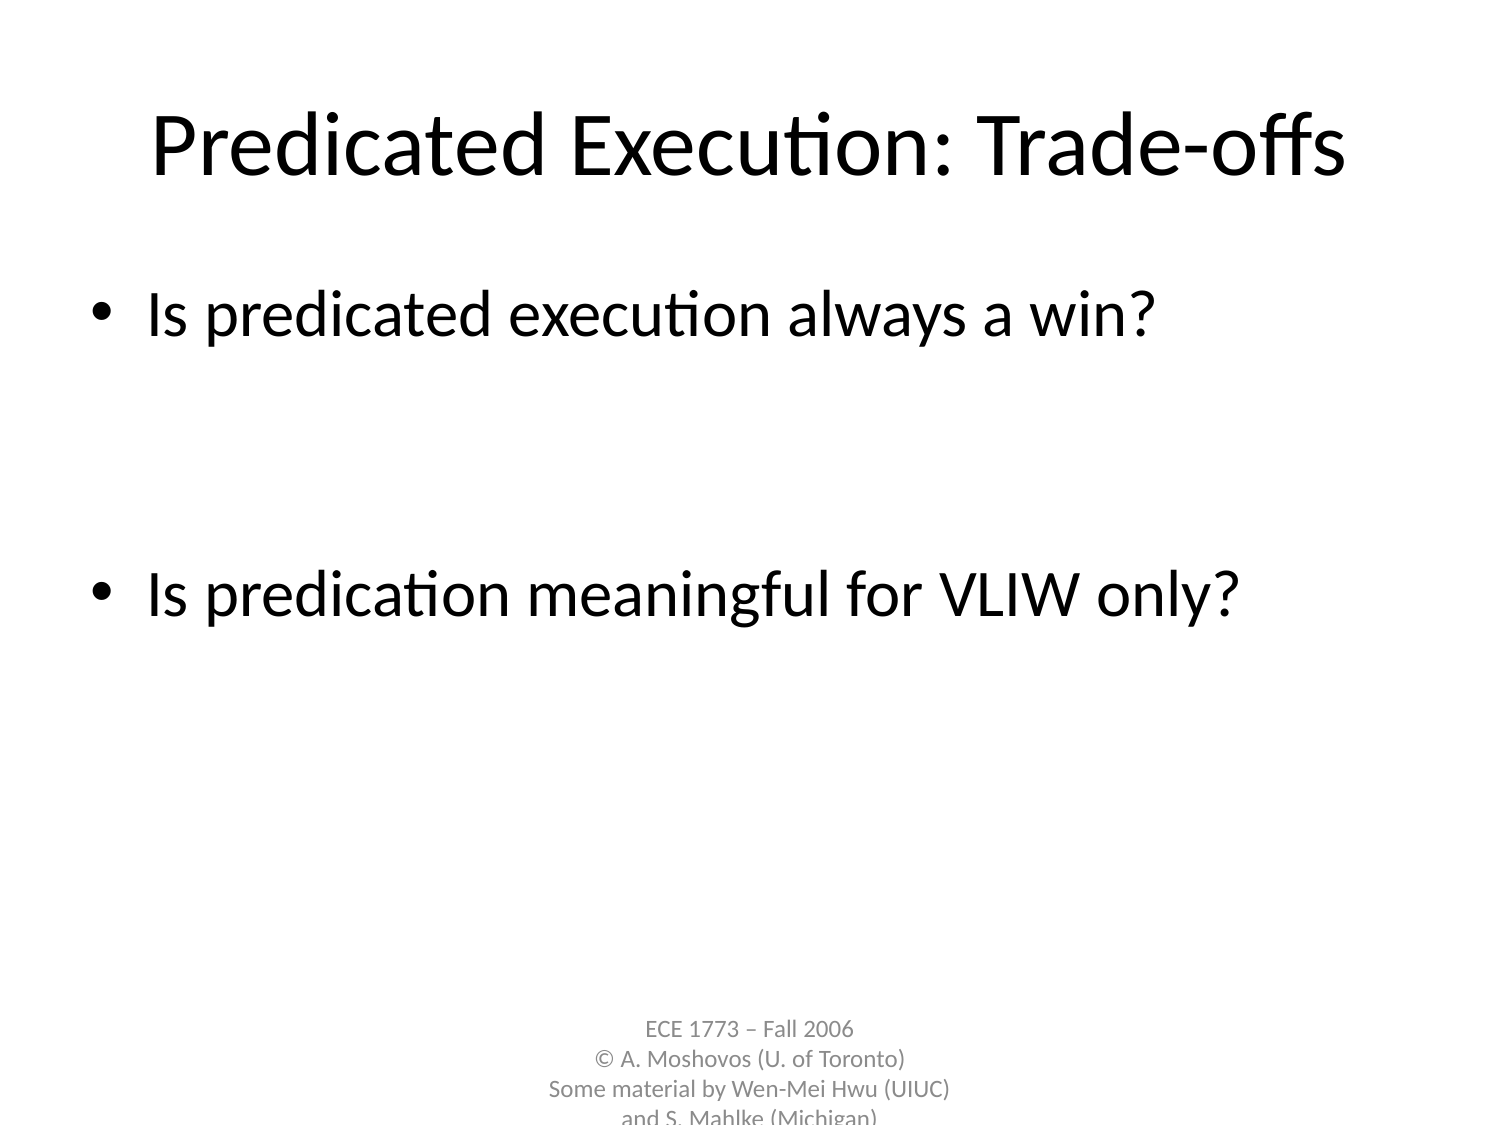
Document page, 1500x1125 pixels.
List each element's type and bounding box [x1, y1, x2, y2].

title [75, 45, 1425, 233]
list [75, 262, 1425, 1005]
footer [512, 1042, 988, 1103]
